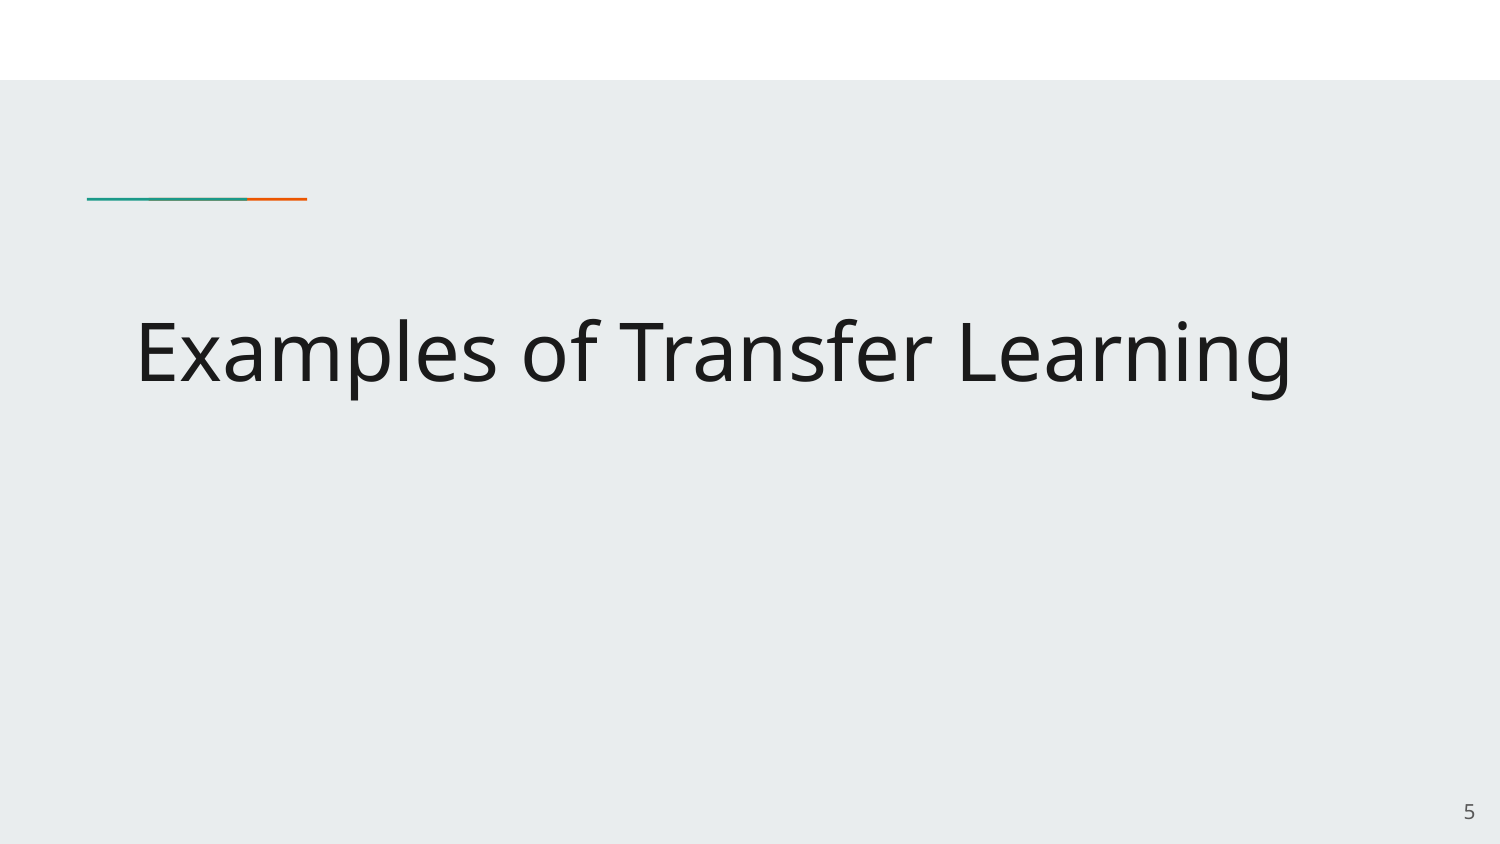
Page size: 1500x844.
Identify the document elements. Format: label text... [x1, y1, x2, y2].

slide_number 5 [1400, 779, 1491, 844]
title Examples of Transfer Learning [119, 285, 1381, 559]
